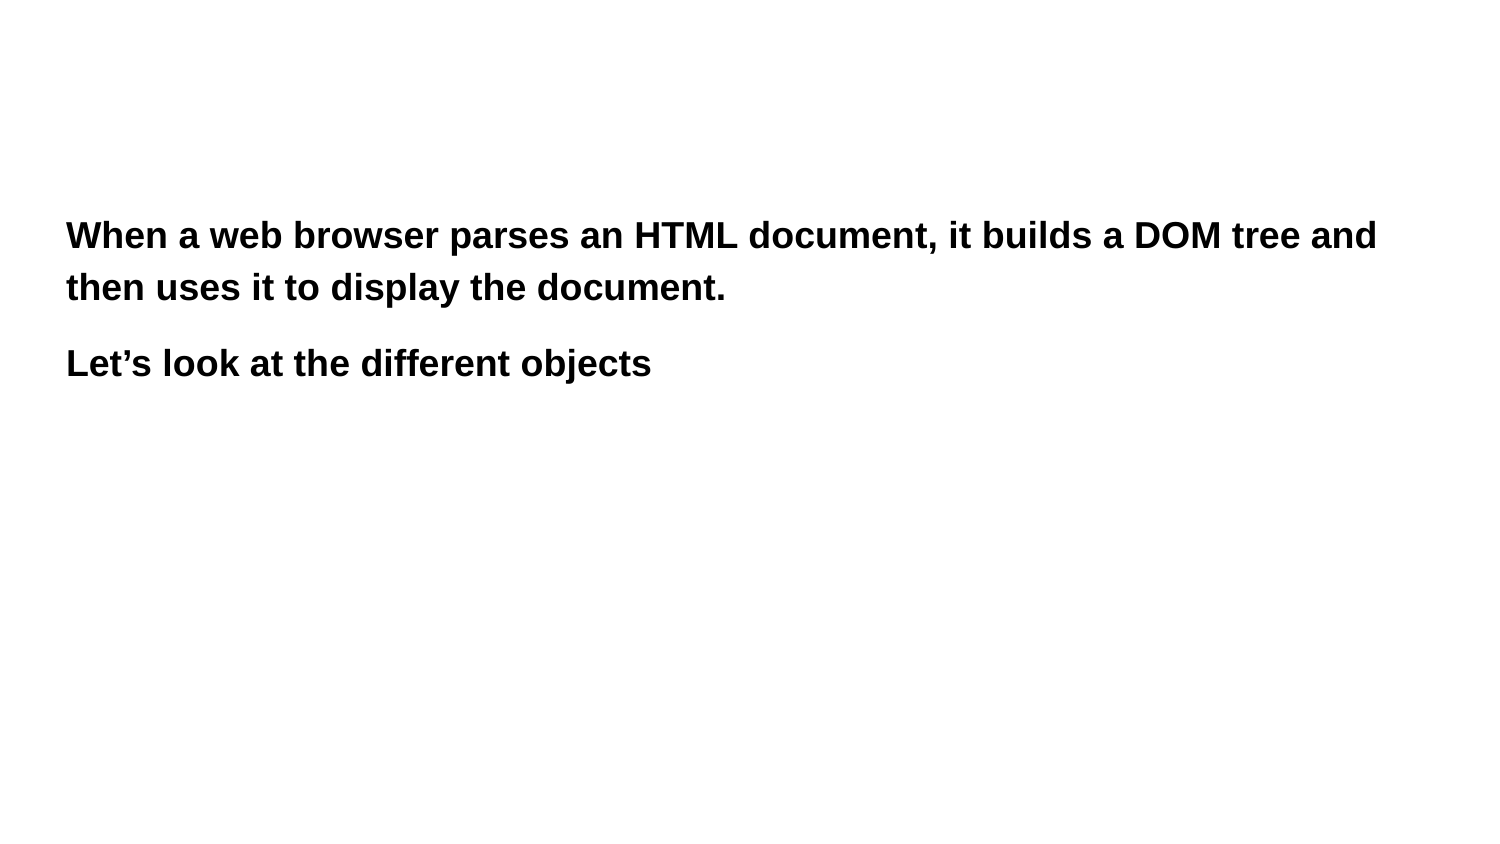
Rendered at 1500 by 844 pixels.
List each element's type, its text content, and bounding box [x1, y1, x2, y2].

list When a web browser parses an HTML document, it builds a DOM tree and then uses it to display the document. Let’s look at the different objects [51, 189, 1449, 750]
